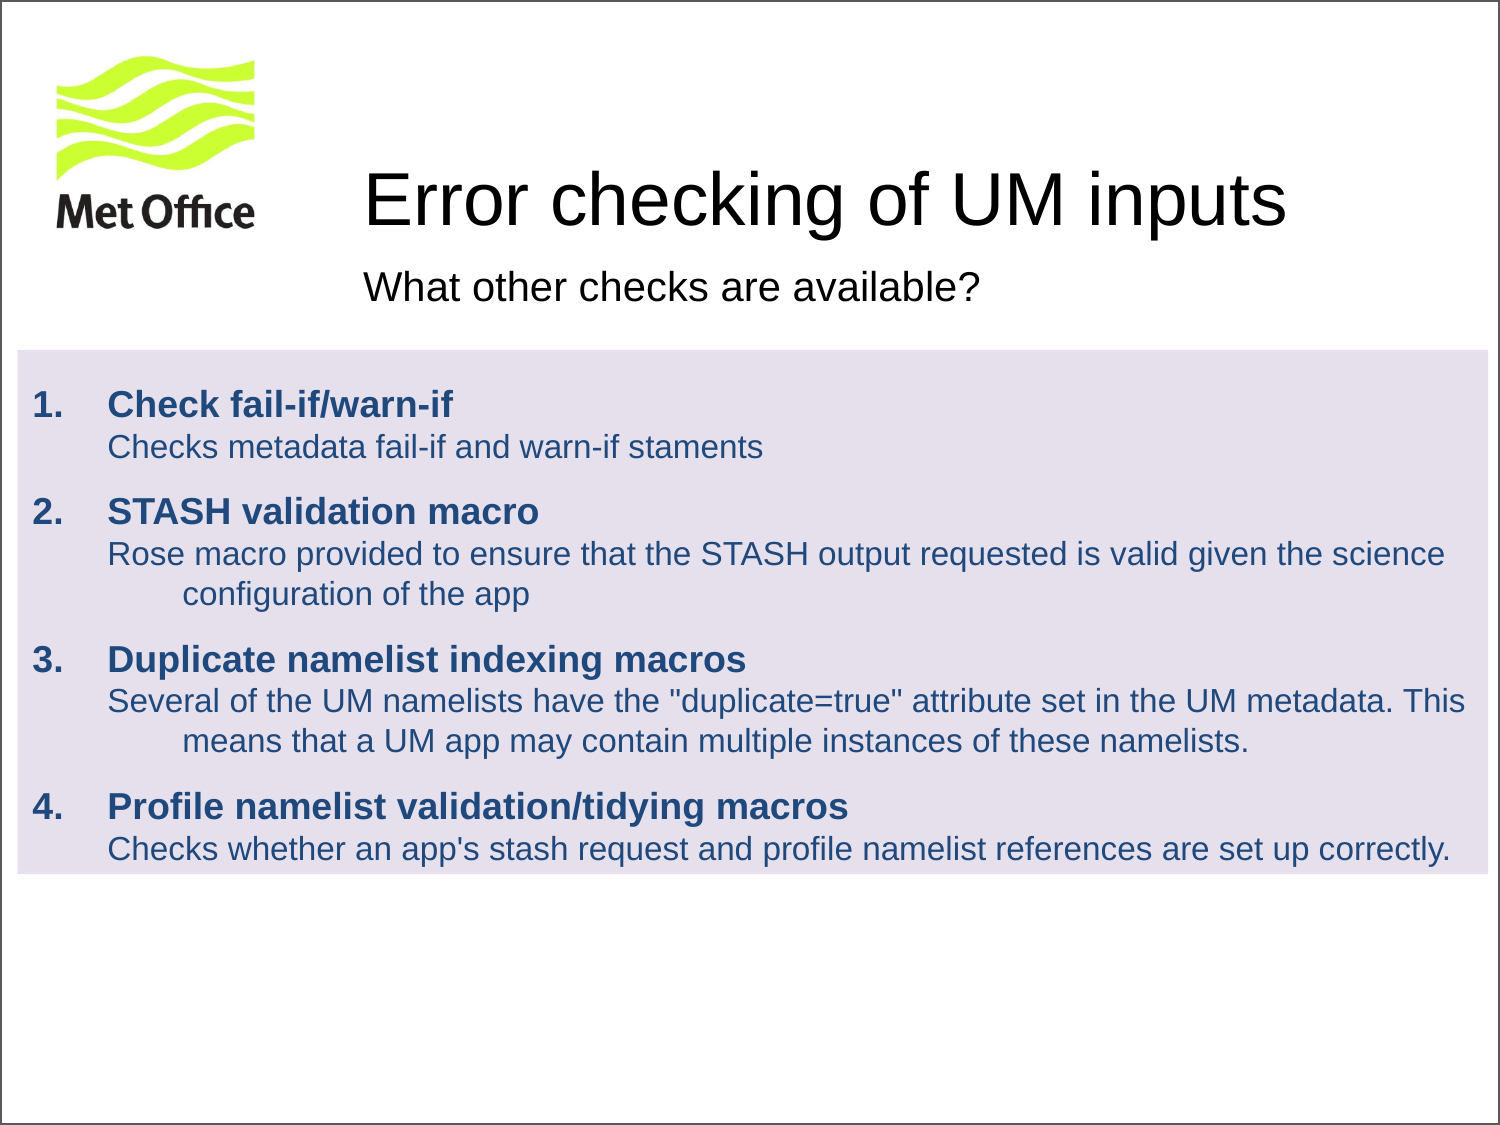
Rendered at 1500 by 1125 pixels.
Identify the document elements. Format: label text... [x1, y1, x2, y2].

subtitle What other checks are available? [348, 252, 1495, 336]
picture [24, 21, 287, 262]
title Error checking of UM inputs [348, 94, 1495, 249]
text_box Check fail-if/warn-if Checks metadata fail-if and warn-if staments STASH validation macro Rose macro provided to ensure that the STASH output requested is valid given the science configuration of the app Duplicate namelist indexing macros Several of the UM namelists have the "duplicate=true" attribute set in the UM metadata. This means that a UM app may contain multiple instances of these namelists. Profile namelist validation/tidying macros Checks whether an app's stash request and profile namelist references are set up correctly. [17, 349, 1489, 875]
